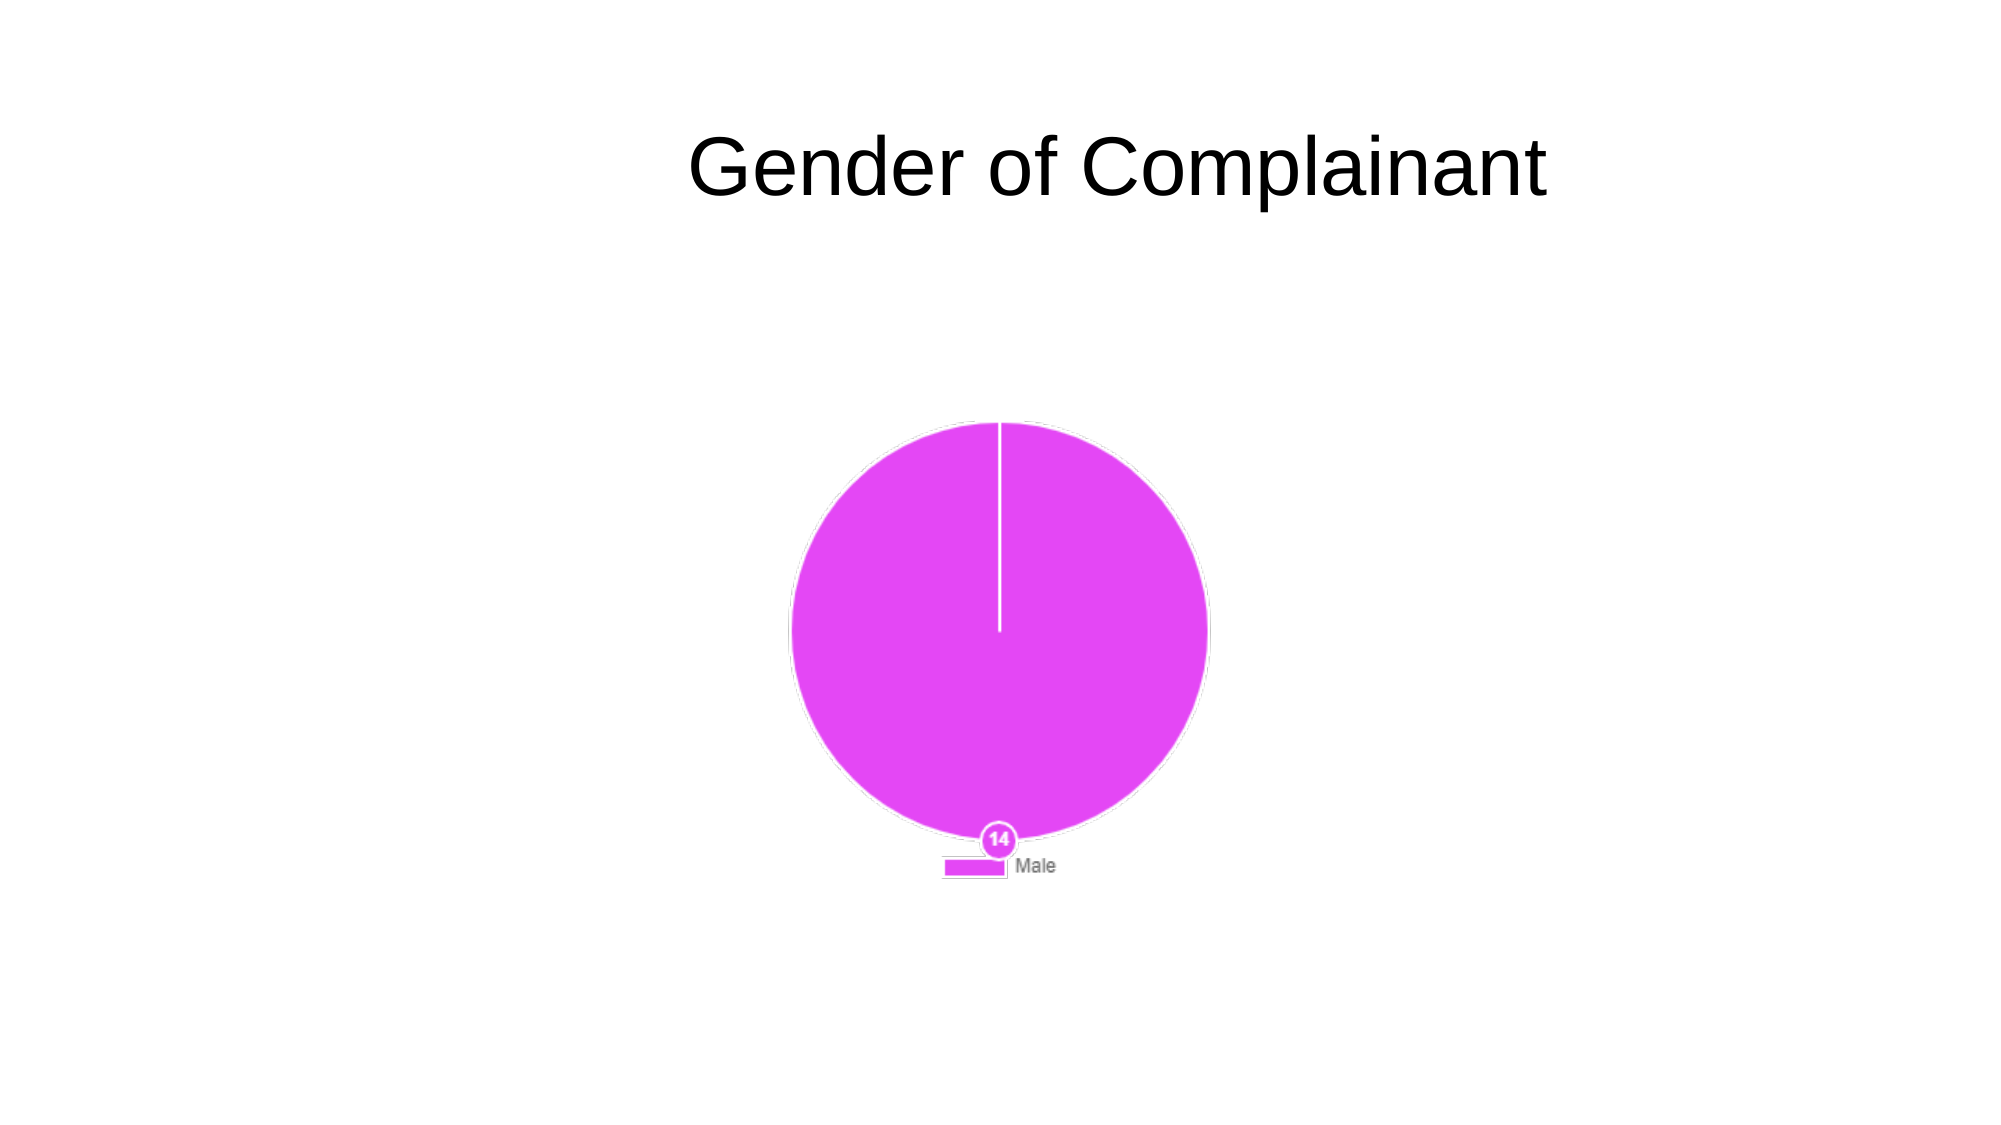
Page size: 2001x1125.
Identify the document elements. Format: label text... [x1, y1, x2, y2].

title Gender of Complainant [137, 59, 1863, 278]
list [528, 420, 1472, 893]
